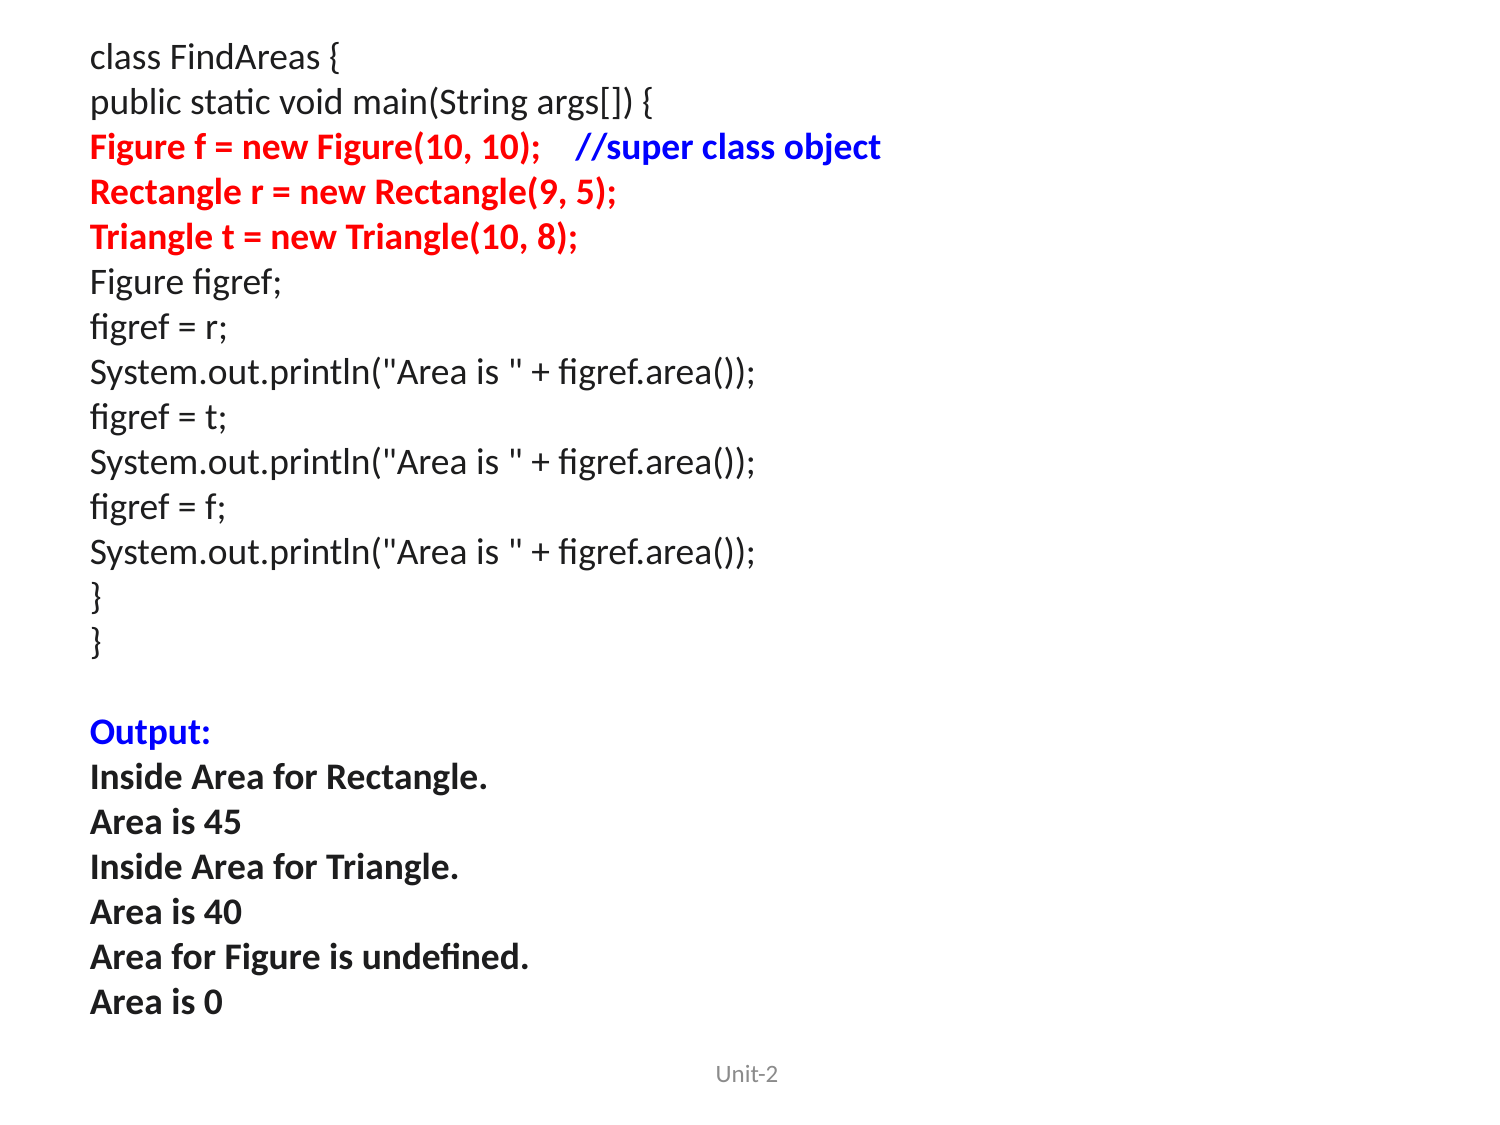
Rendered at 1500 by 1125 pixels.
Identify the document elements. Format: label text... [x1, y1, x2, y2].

footer Unit-2 [512, 1042, 988, 1103]
text_box class FindAreas { public static void main(String args[]) { Figure f = new Figure(10, 10); //super class object Rectangle r = new Rectangle(9, 5); Triangle t = new Triangle(10, 8); Figure figref; figref = r; System.out.println("Area is " + figref.area()); figref = t; System.out.println("Area is " + figref.area()); figref = f; System.out.println("Area is " + figref.area()); } } Output: Inside Area for Rectangle. Area is 45 Inside Area for Triangle. Area is 40 Area for Figure is undefined. Area is 0 [74, 24, 975, 1075]
